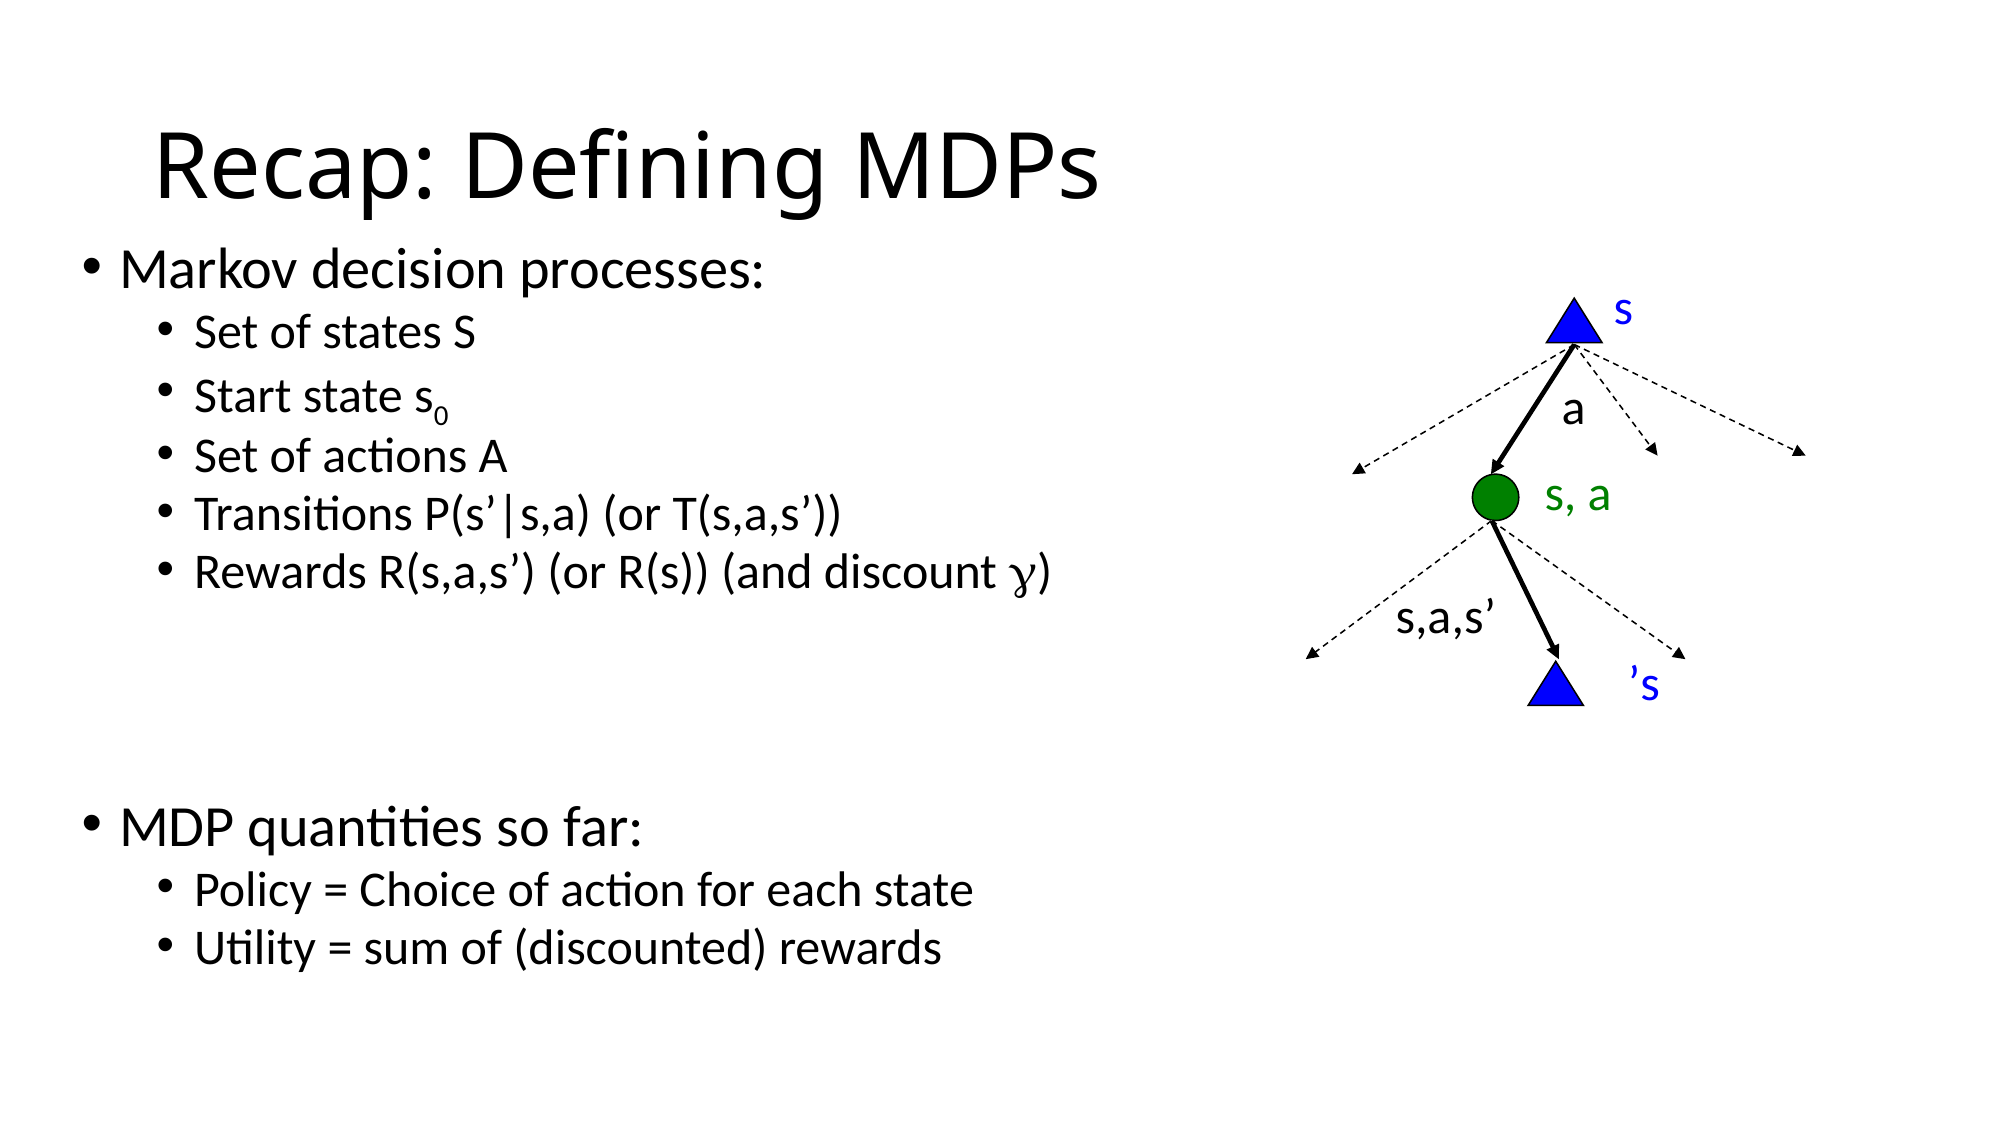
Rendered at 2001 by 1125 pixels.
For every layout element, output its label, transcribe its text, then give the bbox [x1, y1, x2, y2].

list Markov decision processes: Set of states S Start state s0 Set of actions A Transitions P(s’|s,a) (or T(s,a,s’)) Rewards R(s,a,s’) (or R(s)) (and discount ) MDP quantities so far: Policy = Choice of action for each state Utility = sum of (discounted) rewards [66, 236, 1934, 1013]
title Recap: Defining MDPs [137, 59, 1863, 236]
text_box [1305, 266, 1806, 719]
